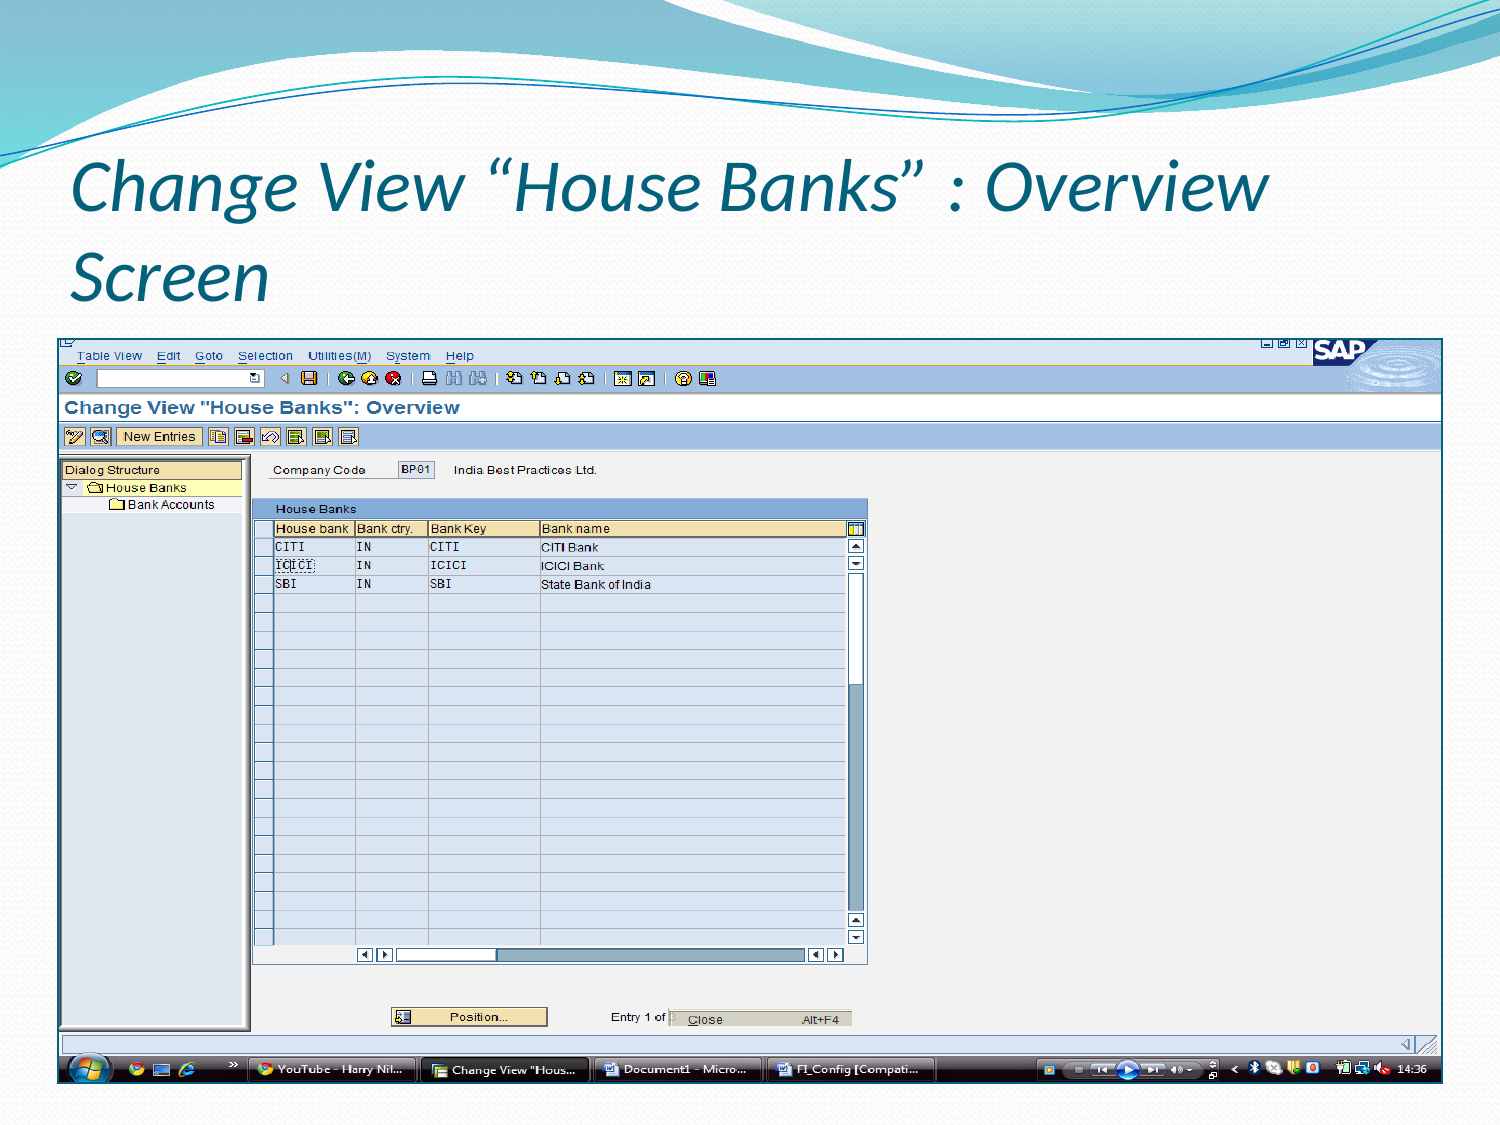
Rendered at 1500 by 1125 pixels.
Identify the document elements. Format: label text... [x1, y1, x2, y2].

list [58, 339, 1442, 1083]
title Change View “House Banks” : Overview Screen [70, 128, 1421, 317]
